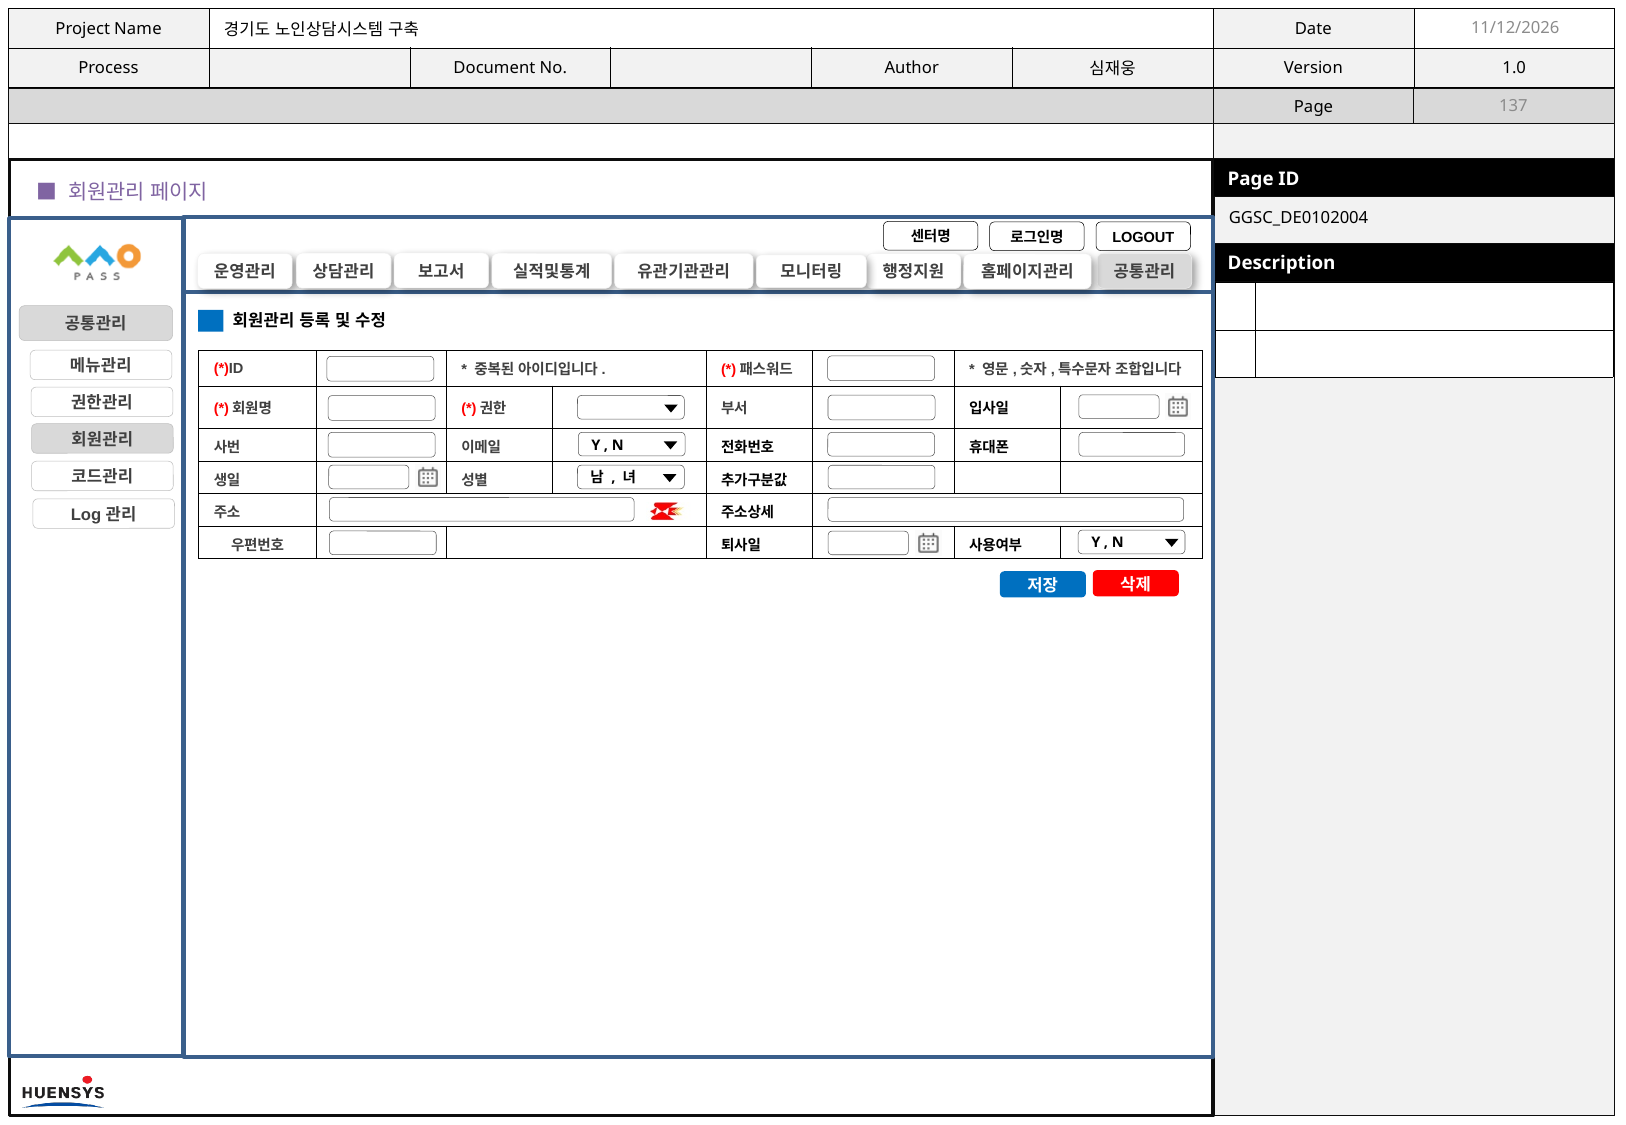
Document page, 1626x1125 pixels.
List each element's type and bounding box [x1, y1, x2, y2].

table_header [317, 351, 446, 386]
table_header [1256, 283, 1613, 330]
table_cell [1061, 462, 1202, 493]
table_cell [447, 429, 552, 461]
table_cell [317, 494, 706, 526]
picture [21, 1075, 104, 1108]
table_cell [955, 429, 1060, 461]
table_header [955, 351, 1202, 386]
picture [915, 529, 942, 556]
table_cell [707, 429, 812, 461]
table_header [707, 351, 812, 386]
table_header [22, 168, 988, 209]
table_cell [199, 462, 316, 493]
table_cell [707, 494, 812, 526]
table_cell [813, 494, 1202, 526]
table_cell [955, 462, 1060, 493]
table_cell [1256, 331, 1613, 377]
table_cell [447, 462, 552, 493]
table_cell [813, 387, 954, 428]
table_cell [199, 494, 316, 526]
table_cell [707, 387, 812, 428]
table_cell [199, 387, 316, 428]
table_header [1216, 283, 1255, 330]
table_cell [317, 527, 446, 558]
table_cell [1061, 387, 1202, 428]
table_cell [955, 527, 1060, 558]
table_cell [199, 429, 316, 461]
table_cell [813, 527, 954, 558]
table_cell [955, 387, 1060, 428]
slide_number [1413, 88, 1614, 124]
table_header [199, 351, 316, 386]
picture [414, 464, 441, 490]
table_cell [317, 462, 446, 493]
table_cell [447, 387, 552, 428]
table_cell [317, 429, 446, 461]
picture [646, 502, 691, 521]
slide_number [1414, 10, 1616, 46]
table_cell [553, 387, 706, 428]
table_header [447, 351, 706, 386]
picture [1164, 393, 1191, 420]
table_cell [1061, 429, 1202, 461]
table_cell [813, 462, 954, 493]
table_cell [447, 527, 706, 558]
table_cell [1061, 527, 1202, 558]
table_cell [317, 387, 446, 428]
table_header [813, 351, 954, 386]
text_box [1211, 157, 1617, 198]
table_cell [553, 462, 706, 493]
table_cell [199, 527, 316, 558]
table_cell [1216, 331, 1255, 377]
text_box [7, 199, 1625, 1059]
table_cell [813, 429, 954, 461]
table_cell [707, 527, 812, 558]
table_cell [553, 429, 706, 461]
picture [46, 235, 146, 290]
table_cell [707, 462, 812, 493]
